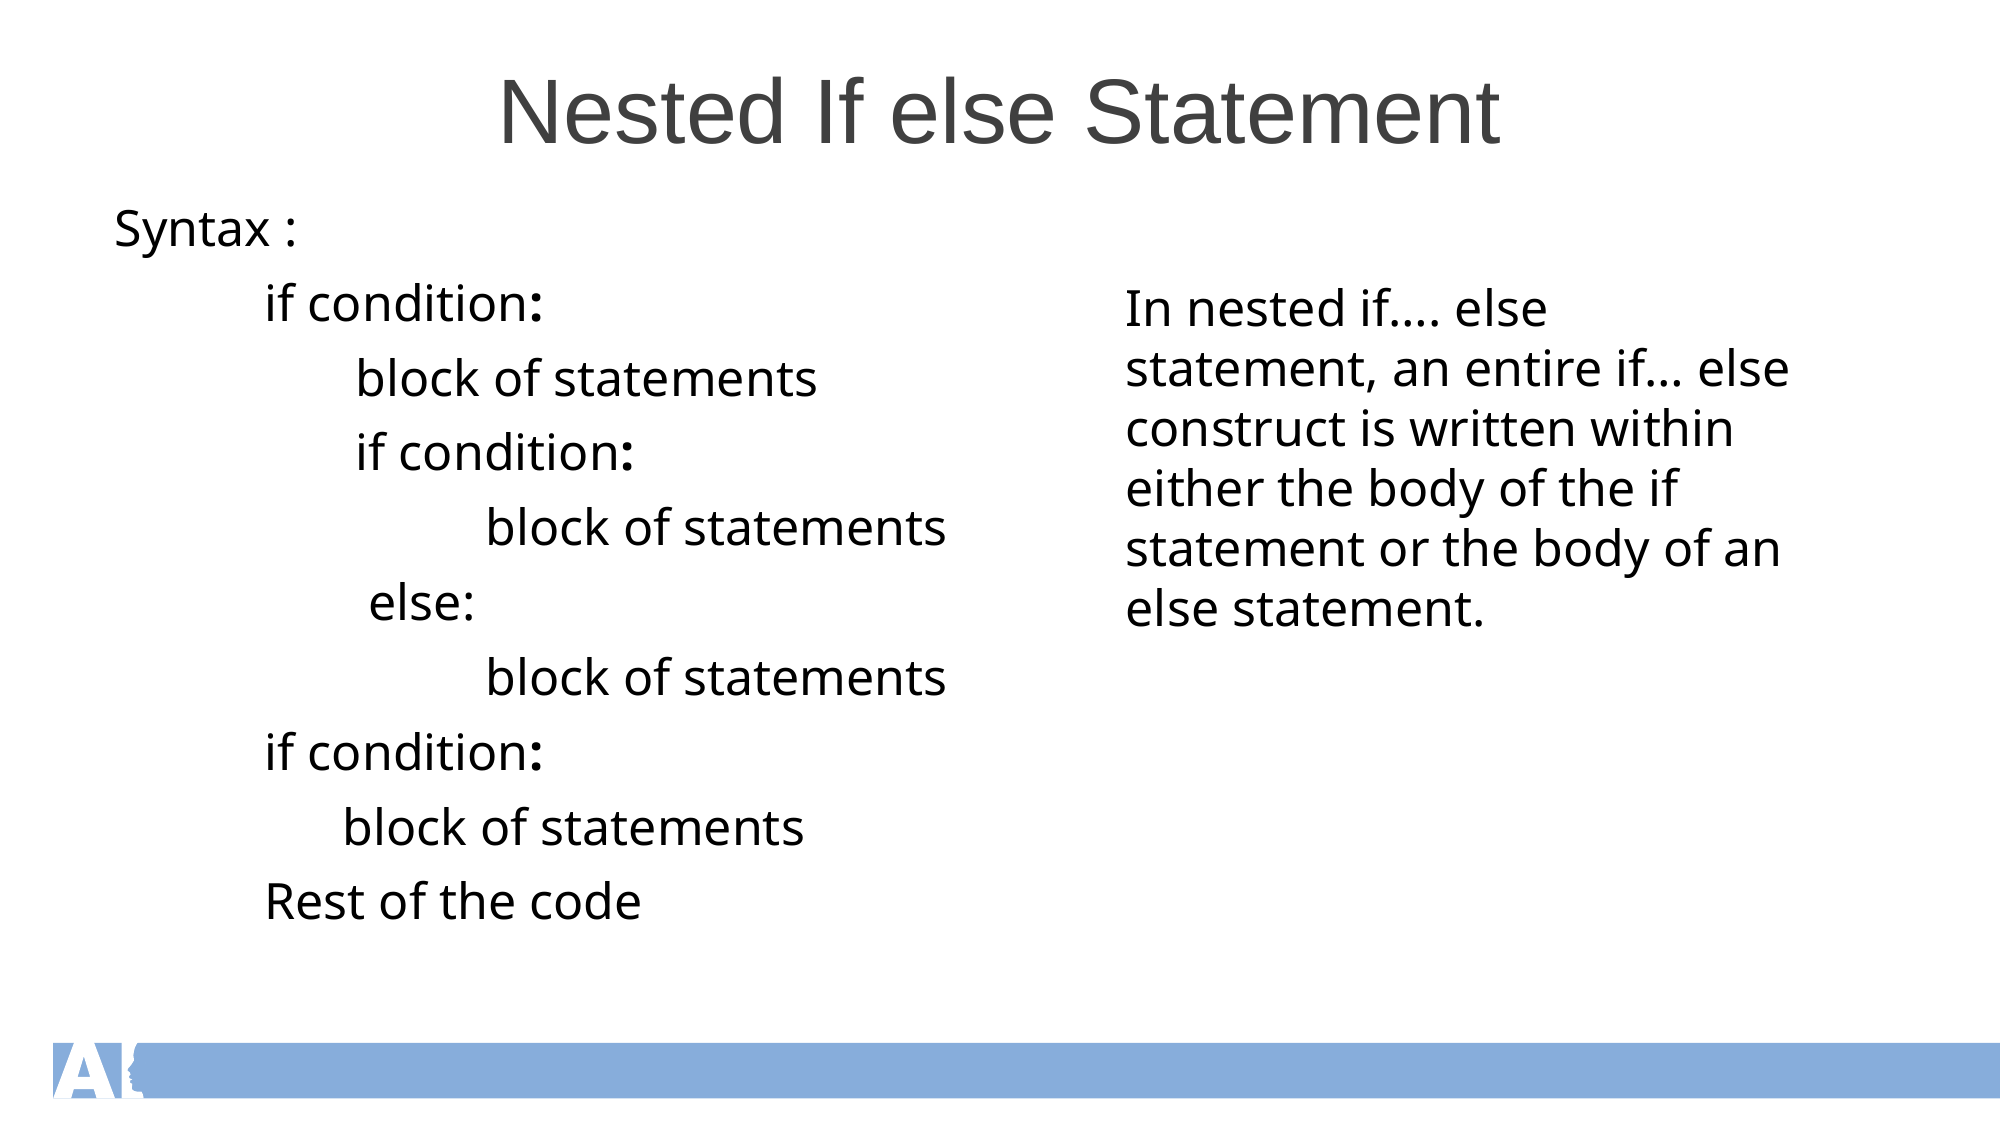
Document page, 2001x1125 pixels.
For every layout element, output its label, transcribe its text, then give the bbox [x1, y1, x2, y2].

text_box In nested if…. else statement, an entire if… else construct is written within either the body of the if statement or the body of an else statement. [1111, 268, 1829, 644]
text_box Syntax : if condition: block of statements if condition: block of statements else: block of statements if condition: block of statements Rest of the code [99, 195, 1900, 1063]
text_box Nested If else Statement [99, 62, 1900, 184]
